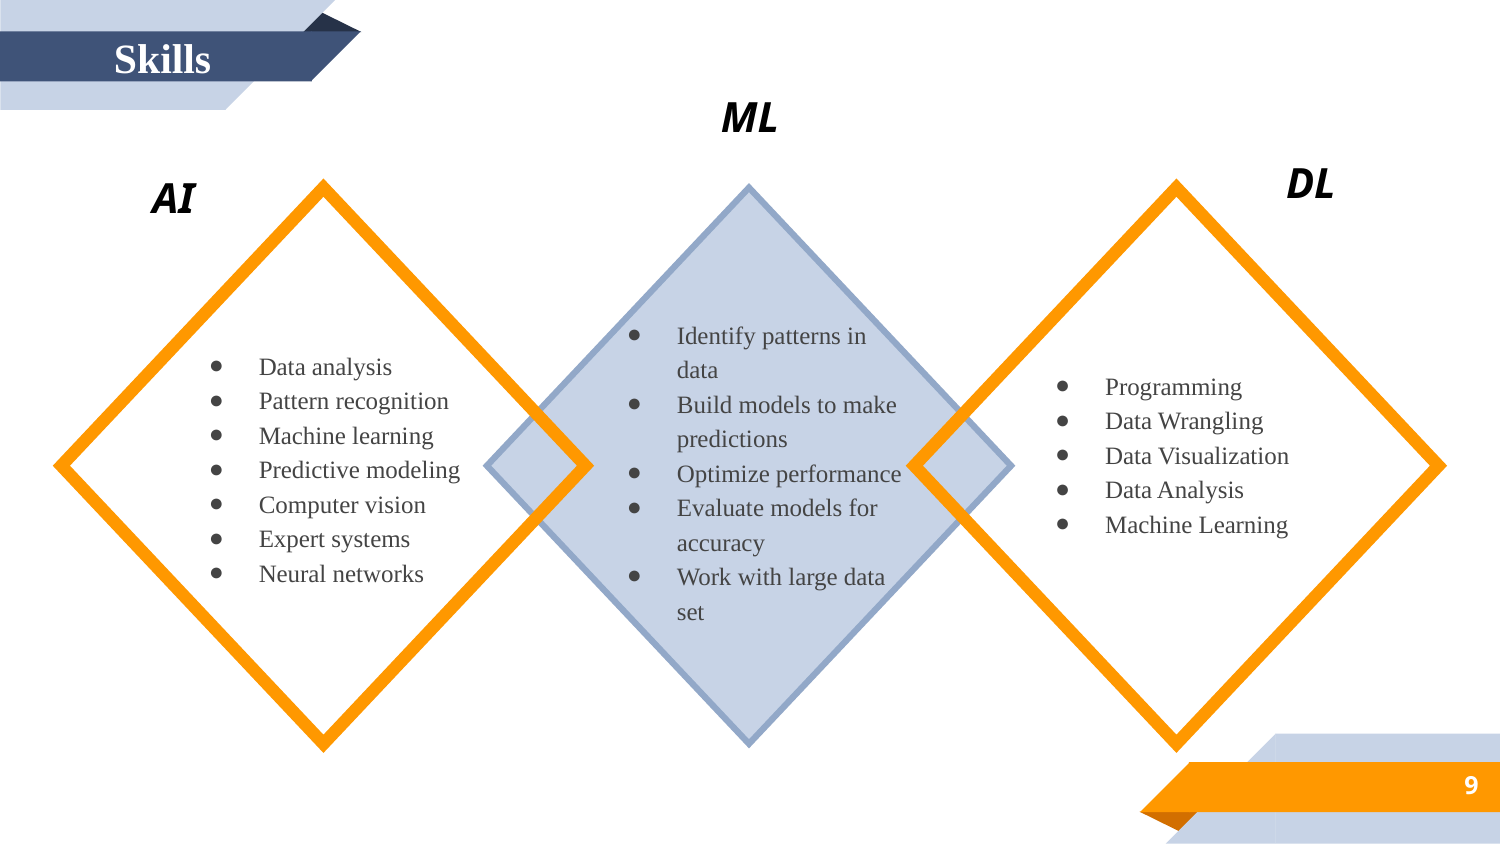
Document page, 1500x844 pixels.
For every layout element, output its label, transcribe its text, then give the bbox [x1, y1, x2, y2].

text_box [930, 379, 942, 448]
text_box Data analysis Pattern recognition Machine learning Predictive modeling Computer vision Expert systems Neural networks [95, 330, 513, 602]
slide_number 9 [1249, 760, 1494, 813]
text_box [61, 430, 95, 502]
text_box Skills [28, 16, 297, 97]
text_box DL [1271, 141, 1381, 222]
text_box AI [137, 156, 248, 237]
text_box [930, 484, 942, 552]
text_box [651, 640, 847, 744]
text_box [930, 436, 942, 496]
text_box [1023, 187, 1330, 350]
text_box ML [695, 75, 805, 156]
text_box [643, 187, 855, 300]
text_box Programming Data Wrangling Data Visualization Data Analysis Machine Learning [942, 350, 1333, 554]
text_box Identify patterns in data Build models to make predictions Optimize performance Evaluate models for accuracy Work with large data set [513, 300, 930, 640]
text_box [189, 602, 458, 744]
text_box [189, 187, 458, 330]
text_box [997, 353, 1439, 744]
